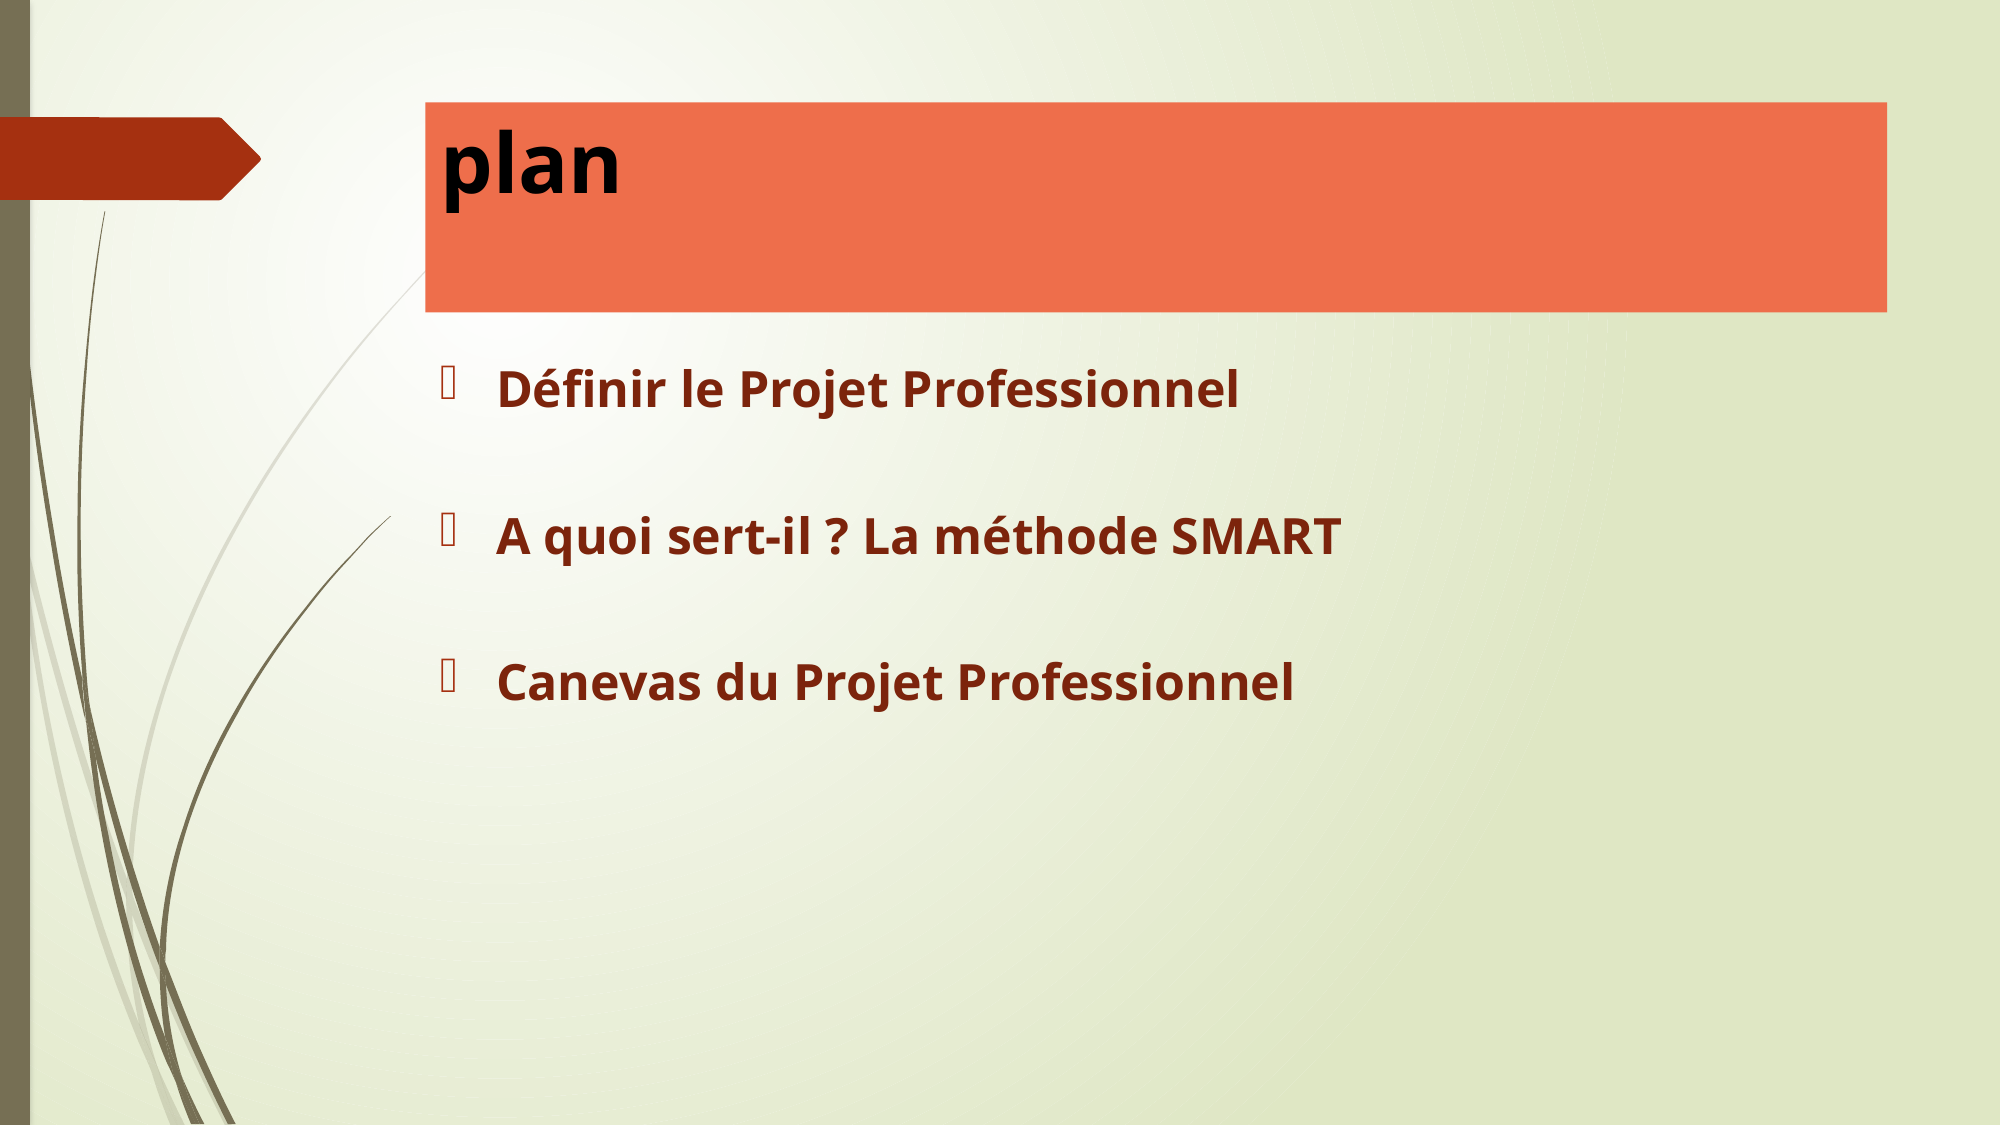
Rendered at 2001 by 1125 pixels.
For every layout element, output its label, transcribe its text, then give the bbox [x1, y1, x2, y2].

title plan [425, 102, 1888, 313]
list Définir le Projet Professionnel A quoi sert-il ? La méthode SMART Canevas du Projet Professionnel [424, 350, 1888, 970]
